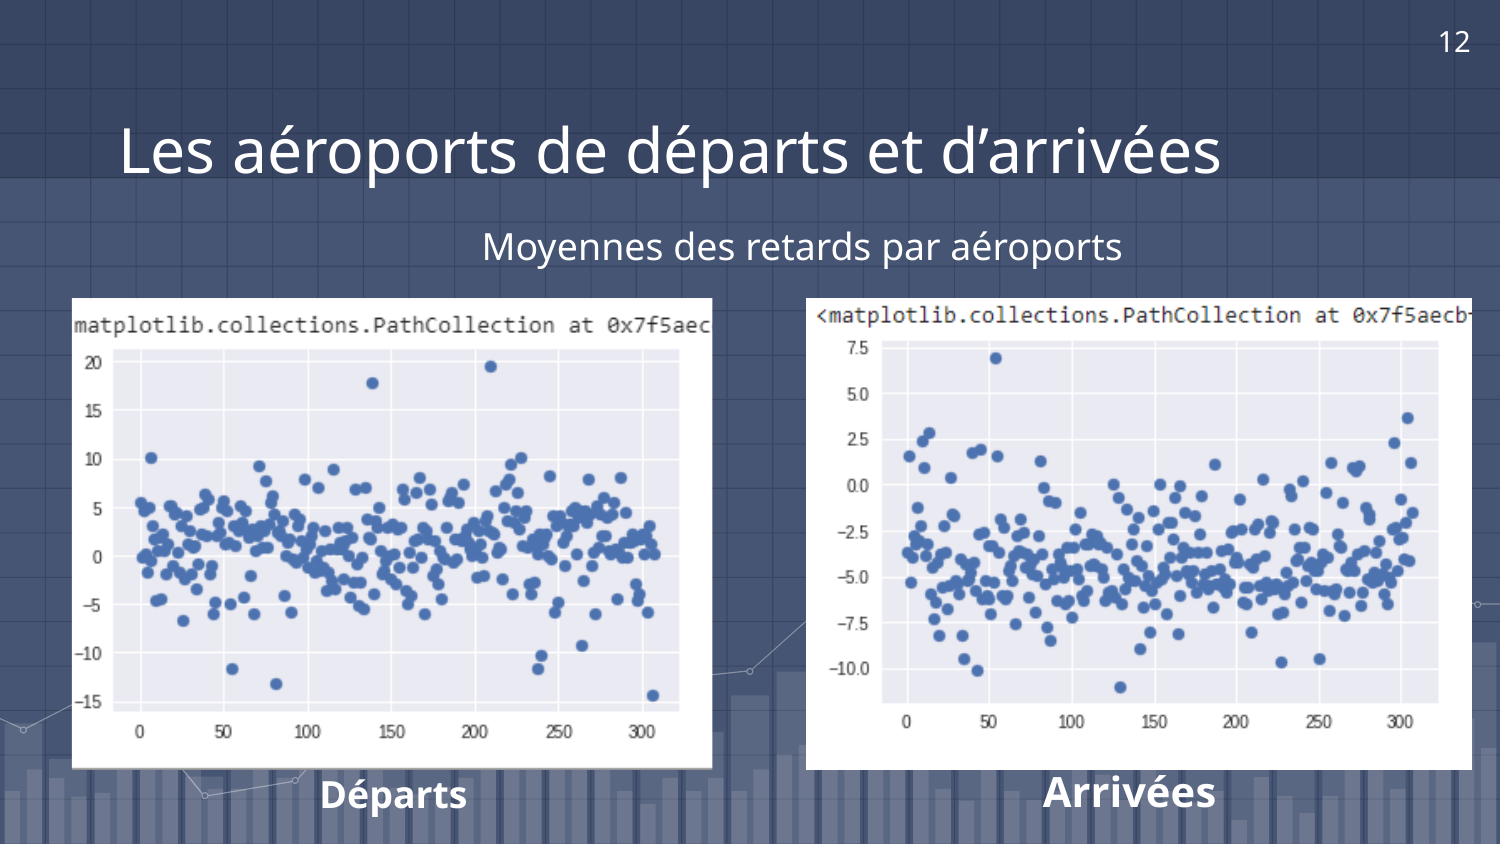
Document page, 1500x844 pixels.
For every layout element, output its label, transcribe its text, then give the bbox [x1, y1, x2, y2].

title Moyennes des retards par aéroports [466, 142, 1500, 283]
title Arrivées [1027, 690, 1500, 832]
picture [71, 298, 713, 770]
slide_number ‹#› [1408, 0, 1500, 88]
picture [806, 298, 1472, 770]
title Les aéroports de départs et d’arrivées [103, 60, 1364, 201]
title Départs [304, 690, 1027, 832]
